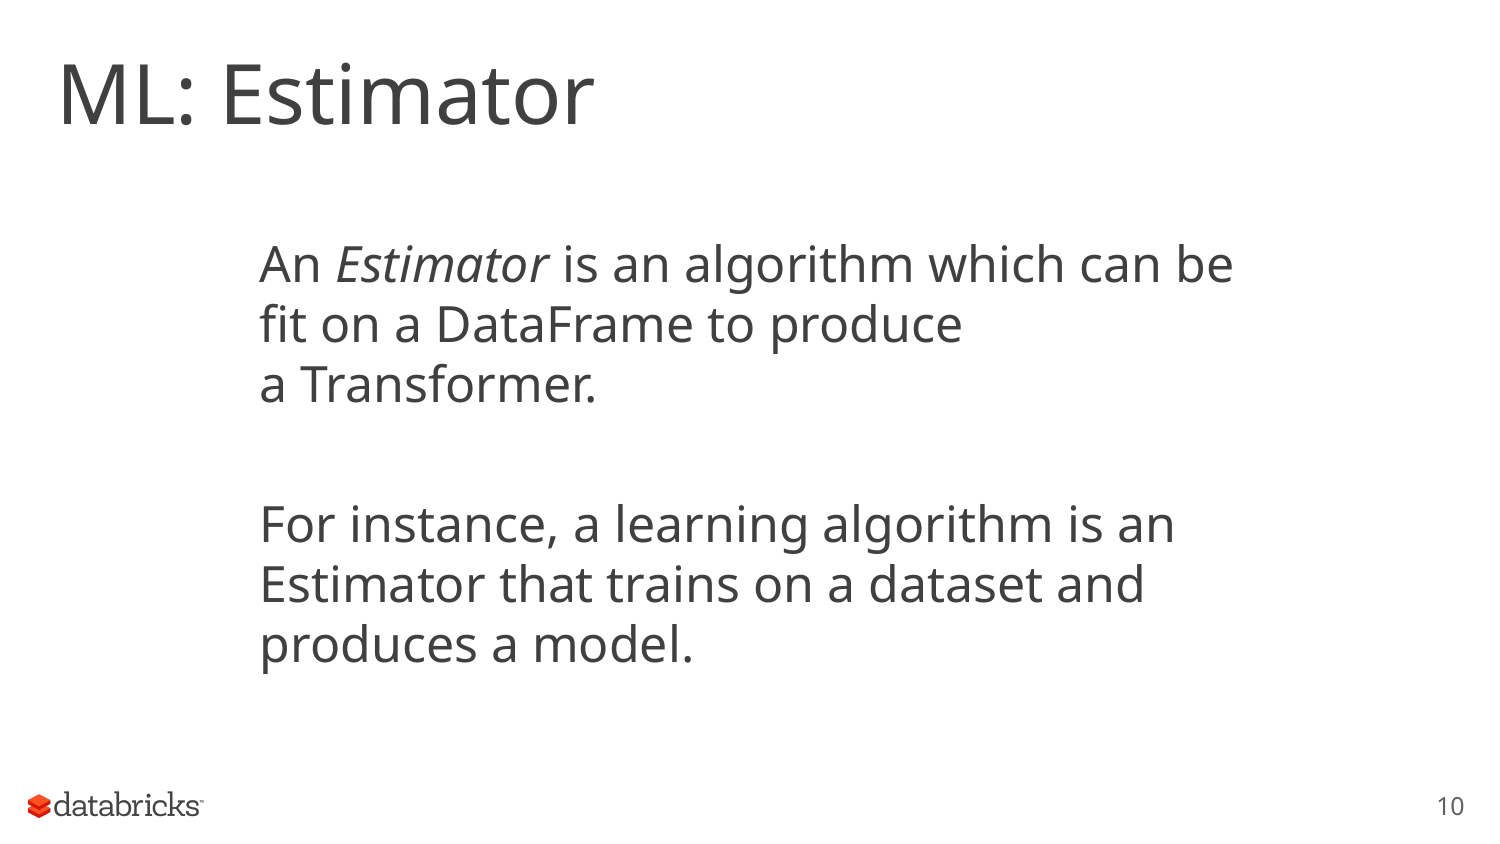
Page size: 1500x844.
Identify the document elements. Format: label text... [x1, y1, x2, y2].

list An Estimator is an algorithm which can be fit on a DataFrame to produce a Transformer. For instance, a learning algorithm is an Estimator that trains on a dataset and produces a model. [244, 225, 1272, 758]
picture [24, 788, 205, 820]
title ML: Estimator [41, 33, 1447, 175]
slide_number 10 [1388, 785, 1480, 830]
